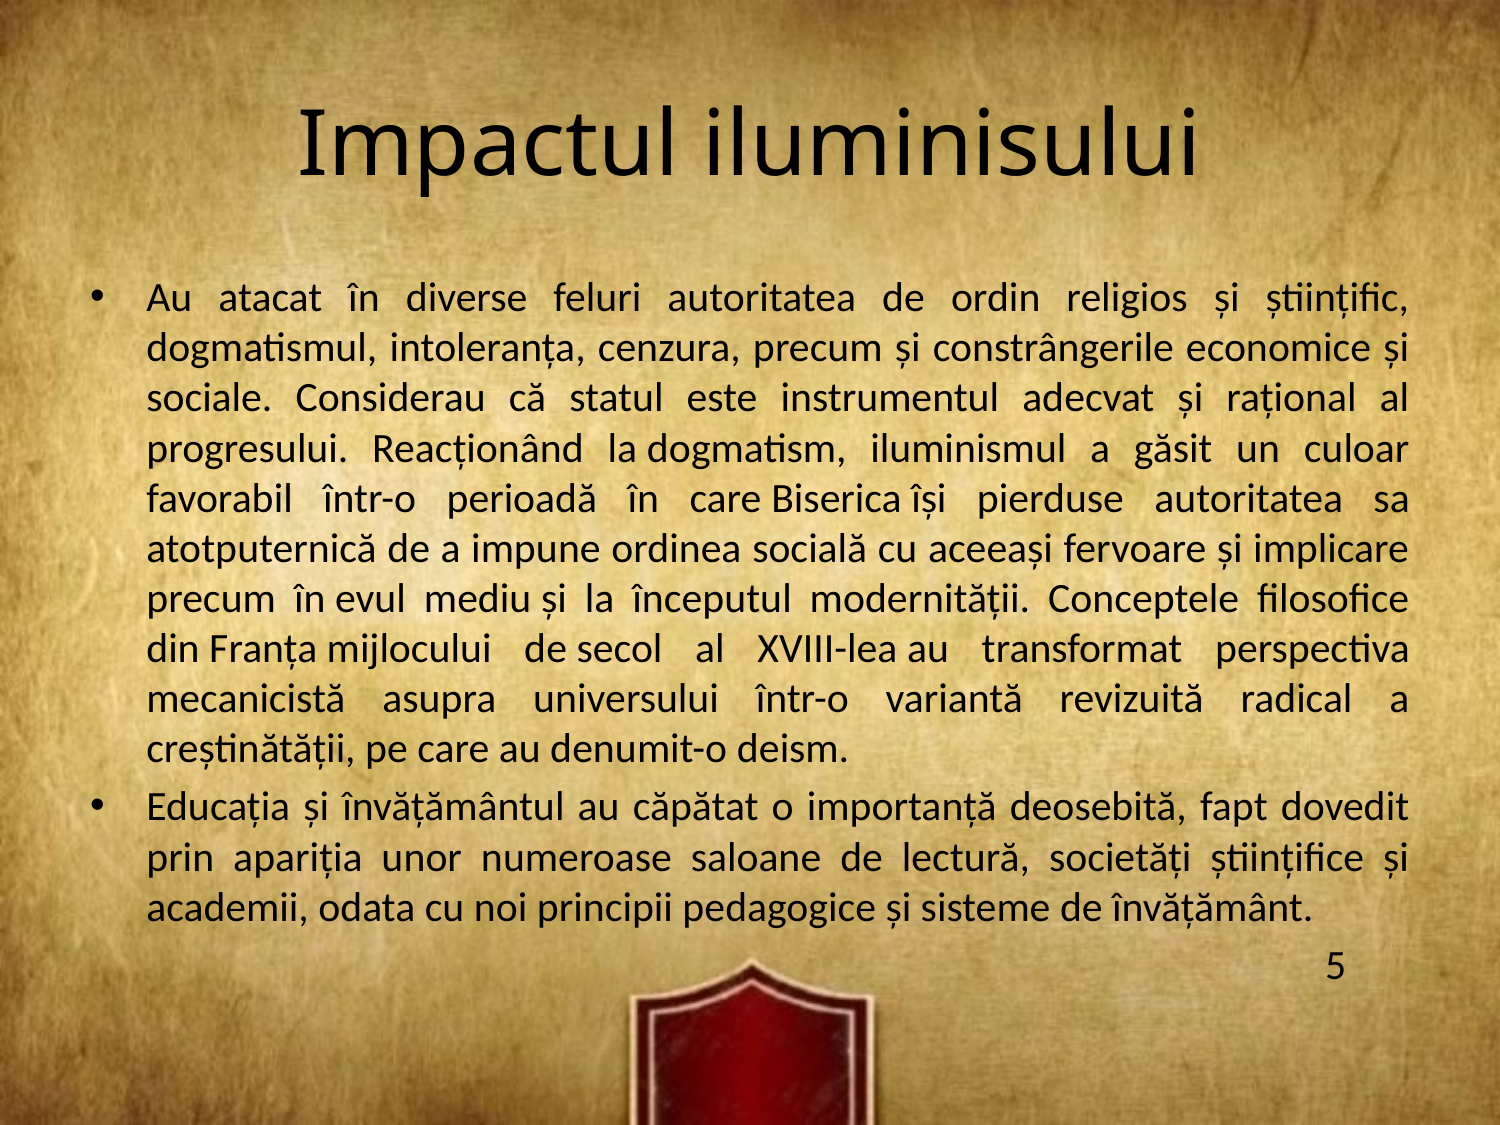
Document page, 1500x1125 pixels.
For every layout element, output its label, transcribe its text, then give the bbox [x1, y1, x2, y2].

picture [0, 0, 1500, 1125]
list Au atacat în diverse feluri autoritatea de ordin religios și științific, dogmatismul, intoleranța, cenzura, precum și constrângerile economice și sociale. Considerau că statul este instrumentul adecvat și rațional al progresului. Reacționând la dogmatism, iluminismul a găsit un culoar favorabil într-o perioadă în care Biserica își pierduse autoritatea sa atotputernică de a impune ordinea socială cu aceeași fervoare și implicare precum în evul mediu și la începutul modernității. Conceptele filosofice din Franța mijlocului de secol al XVIII-lea au transformat perspectiva mecanicistă asupra universului într-o variantă revizuită radical a creștinătății, pe care au denumit-o deism. Educația și învățământul au căpătat o importanță deosebită, fapt dovedit prin apariția unor numeroase saloane de lectură, societăți științifice și academii, odata cu noi principii pedagogice și sisteme de învățământ. 5 [75, 262, 1425, 1005]
title Impactul iluminisului [75, 45, 1425, 233]
